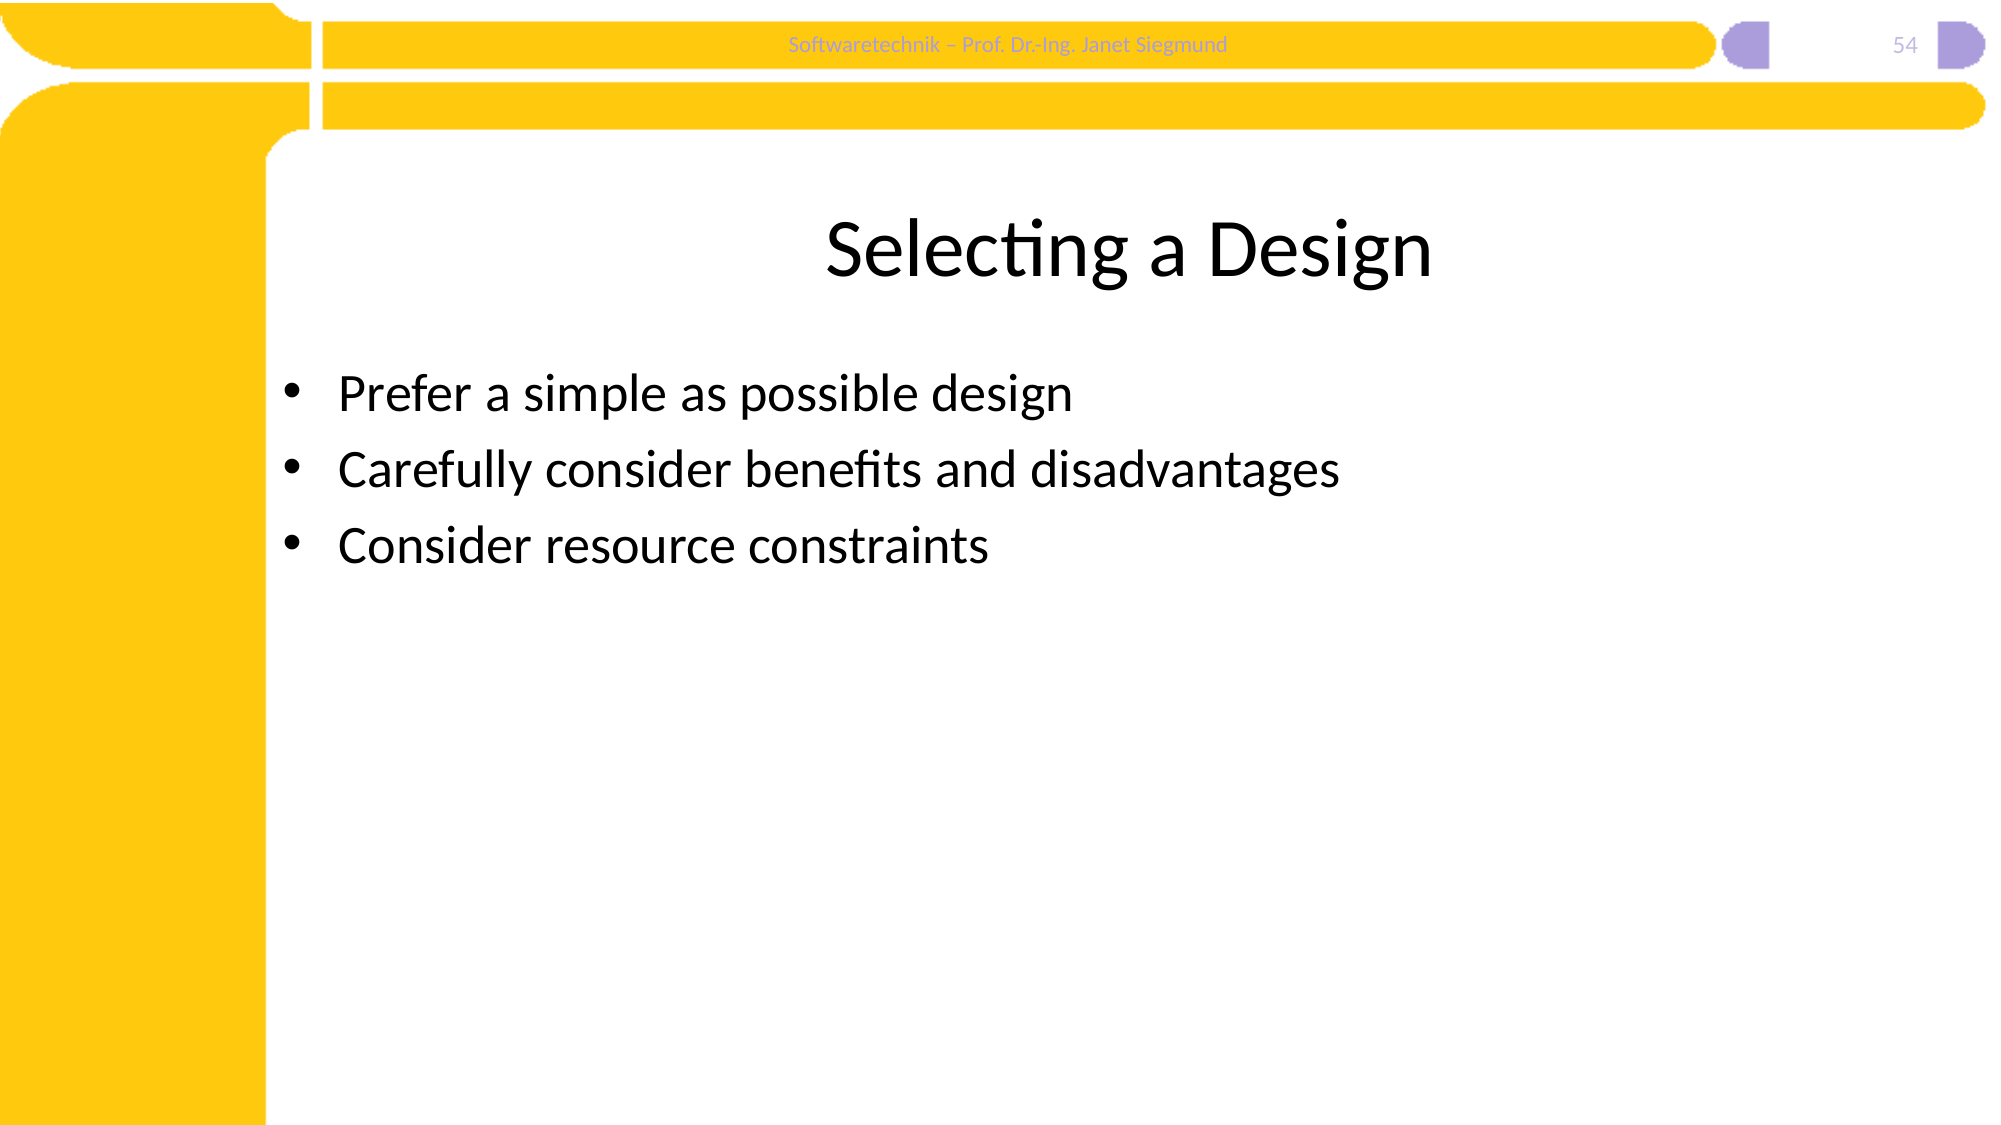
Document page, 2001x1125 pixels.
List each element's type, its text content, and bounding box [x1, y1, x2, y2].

slide_number 54 [1767, 20, 1934, 67]
title Selecting a Design [267, 149, 1993, 338]
picture [0, 3, 1999, 1125]
list Prefer a simple as possible design Carefully consider benefits and disadvantages Consider resource constraints [267, 349, 1993, 1104]
